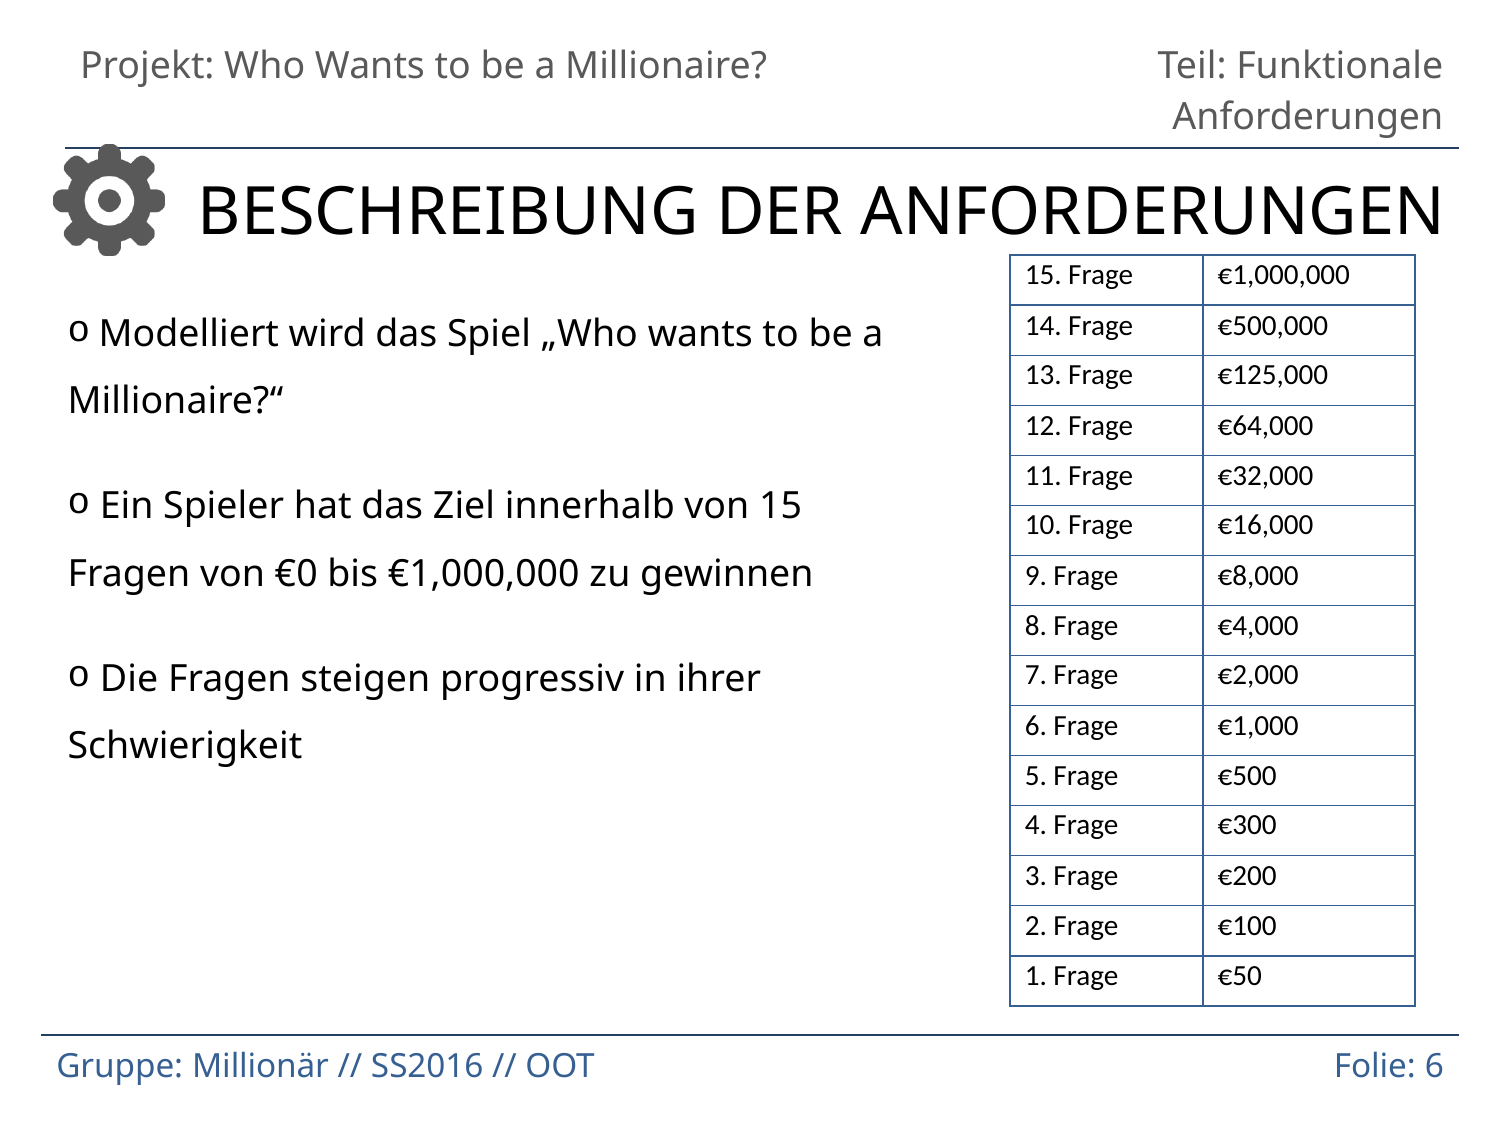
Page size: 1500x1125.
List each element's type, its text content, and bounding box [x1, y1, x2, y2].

table_cell €16,000 [1204, 506, 1414, 555]
table_header Teil: Funktionale Anforderungen [892, 31, 1459, 147]
table_cell 14. Frage [1011, 306, 1202, 355]
text_box Modelliert wird das Spiel „Who wants to be a Millionaire?“ Ein Spieler hat das Ziel innerhalb von 15 Fragen von €0 bis €1,000,000 zu gewinnen Die Fragen steigen progressiv in ihrer Schwierigkeit [53, 278, 928, 774]
table_cell 7. Frage [1011, 656, 1202, 705]
table_cell €500,000 [1204, 306, 1414, 355]
table_cell 10. Frage [1011, 506, 1202, 555]
table_cell 9. Frage [1011, 556, 1202, 605]
table_cell 8. Frage [1011, 606, 1202, 655]
table_cell €50 [1204, 957, 1414, 1005]
table_cell €125,000 [1204, 356, 1414, 405]
table_cell €200 [1204, 856, 1414, 905]
table_cell 13. Frage [1011, 356, 1202, 405]
table_cell 4. Frage [1011, 806, 1202, 855]
table_cell 12. Frage [1011, 406, 1202, 455]
table_header €1,000,000 [1204, 256, 1414, 304]
table_cell €1,000 [1204, 706, 1414, 755]
picture [52, 143, 165, 256]
table_cell €4,000 [1204, 606, 1414, 655]
table_cell €100 [1204, 906, 1414, 955]
table_cell €2,000 [1204, 656, 1414, 705]
table_cell €64,000 [1204, 406, 1414, 455]
table_cell 1. Frage [1011, 957, 1202, 1005]
table_cell 2. Frage [1011, 906, 1202, 955]
table_cell 11. Frage [1011, 456, 1202, 505]
table_cell 3. Frage [1011, 856, 1202, 905]
table_cell €300 [1204, 806, 1414, 855]
table_cell €8,000 [1204, 556, 1414, 605]
table_header Projekt: Who Wants to be a Millionaire? [65, 31, 892, 147]
table_header Folie: 6 [750, 1036, 1459, 1096]
table_header 15. Frage [1011, 256, 1202, 304]
table_cell €32,000 [1204, 456, 1414, 505]
table_cell €500 [1204, 756, 1414, 805]
table_cell 6. Frage [1011, 706, 1202, 755]
text_box BESCHREIBUNG DER ANFORDERUNGEN [183, 160, 1500, 256]
table_header Gruppe: Millionär // SS2016 // OOT [41, 1036, 750, 1096]
table_cell 5. Frage [1011, 756, 1202, 805]
